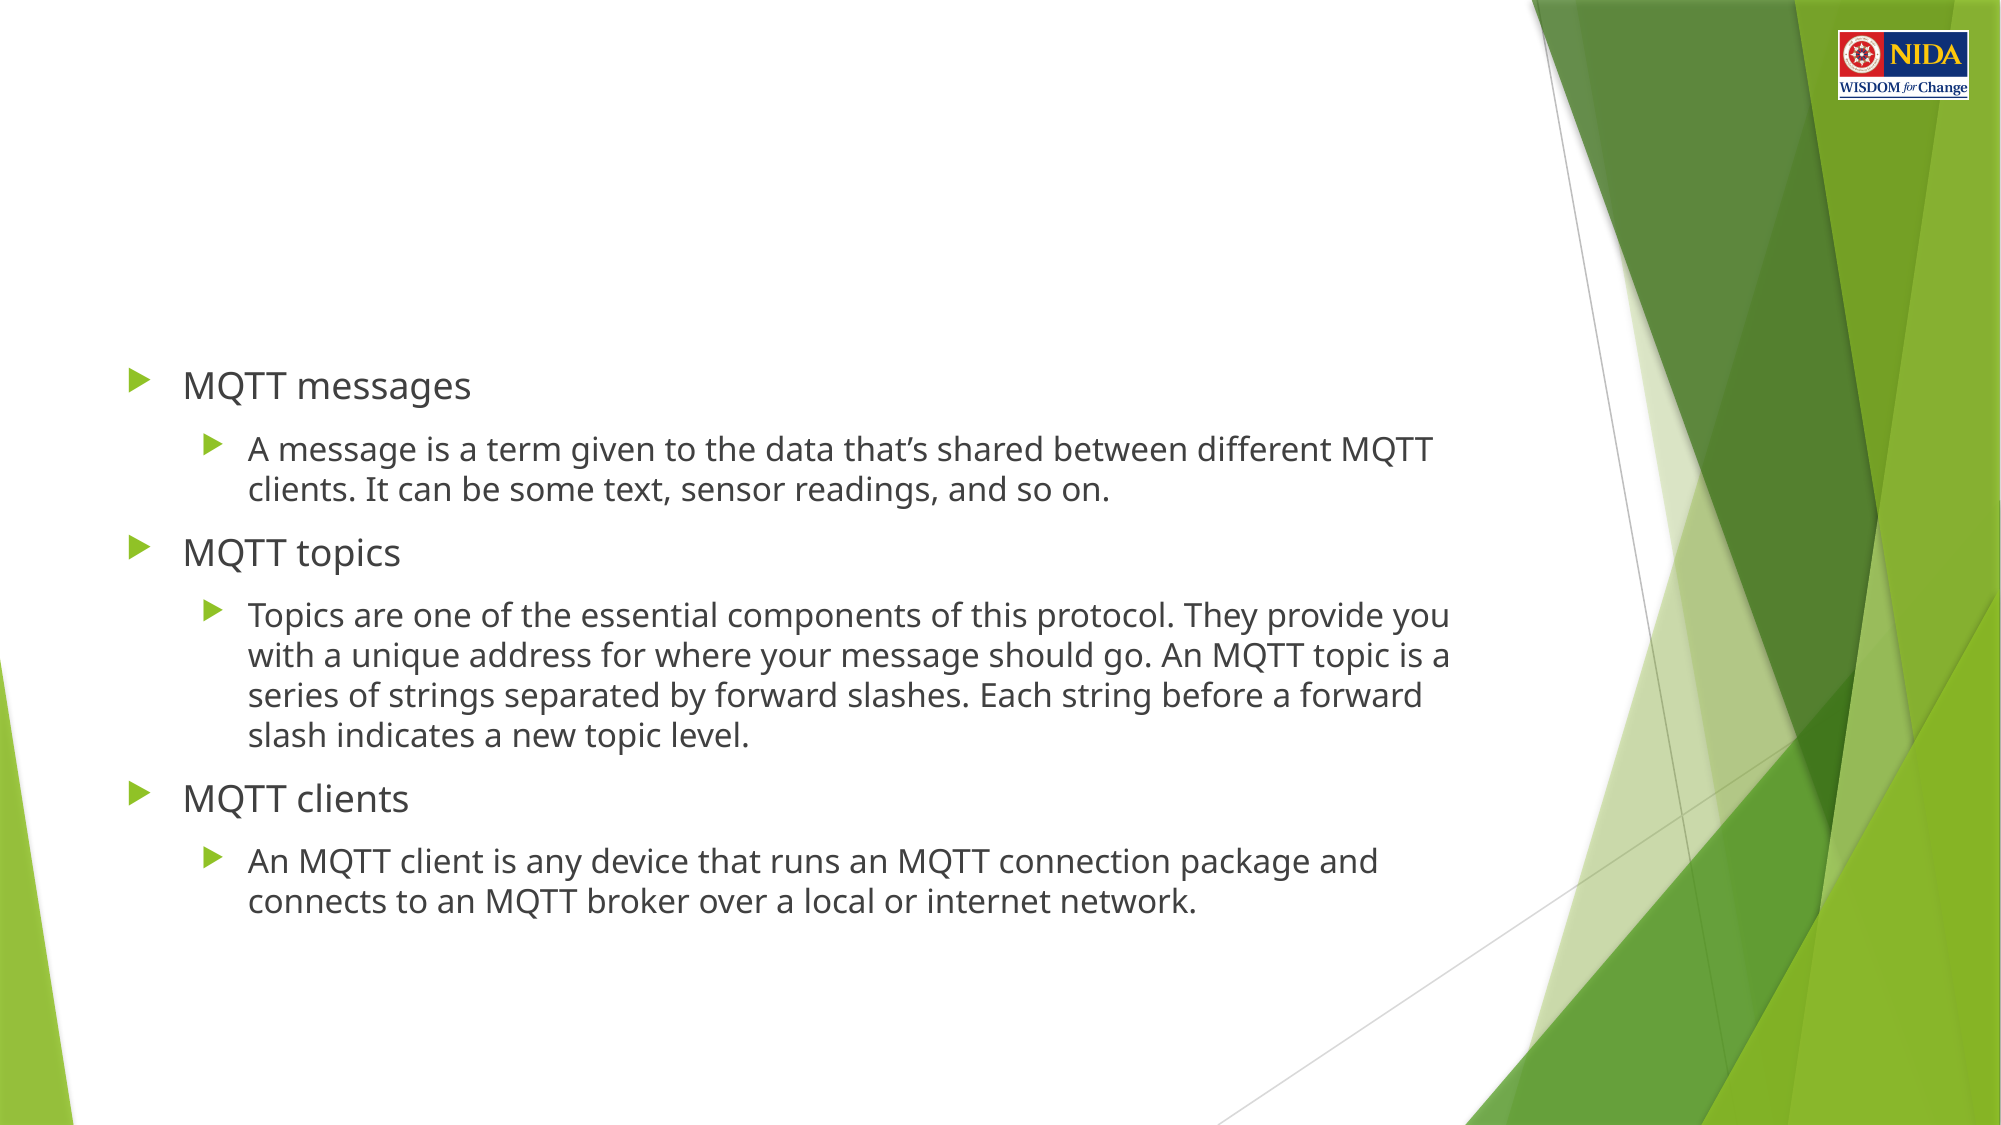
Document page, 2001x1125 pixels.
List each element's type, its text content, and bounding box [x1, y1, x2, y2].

picture [1838, 30, 1969, 100]
list MQTT messages A message is a term given to the data that’s shared between different MQTT clients. It can be some text, sensor readings, and so on. MQTT topics Topics are one of the essential components of this protocol. They provide you with a unique address for where your message should go. An MQTT topic is a series of strings separated by forward slashes. Each string before a forward slash indicates a new topic level. MQTT clients An MQTT client is any device that runs an MQTT connection package and connects to an MQTT broker over a local or internet network. [111, 354, 1522, 992]
